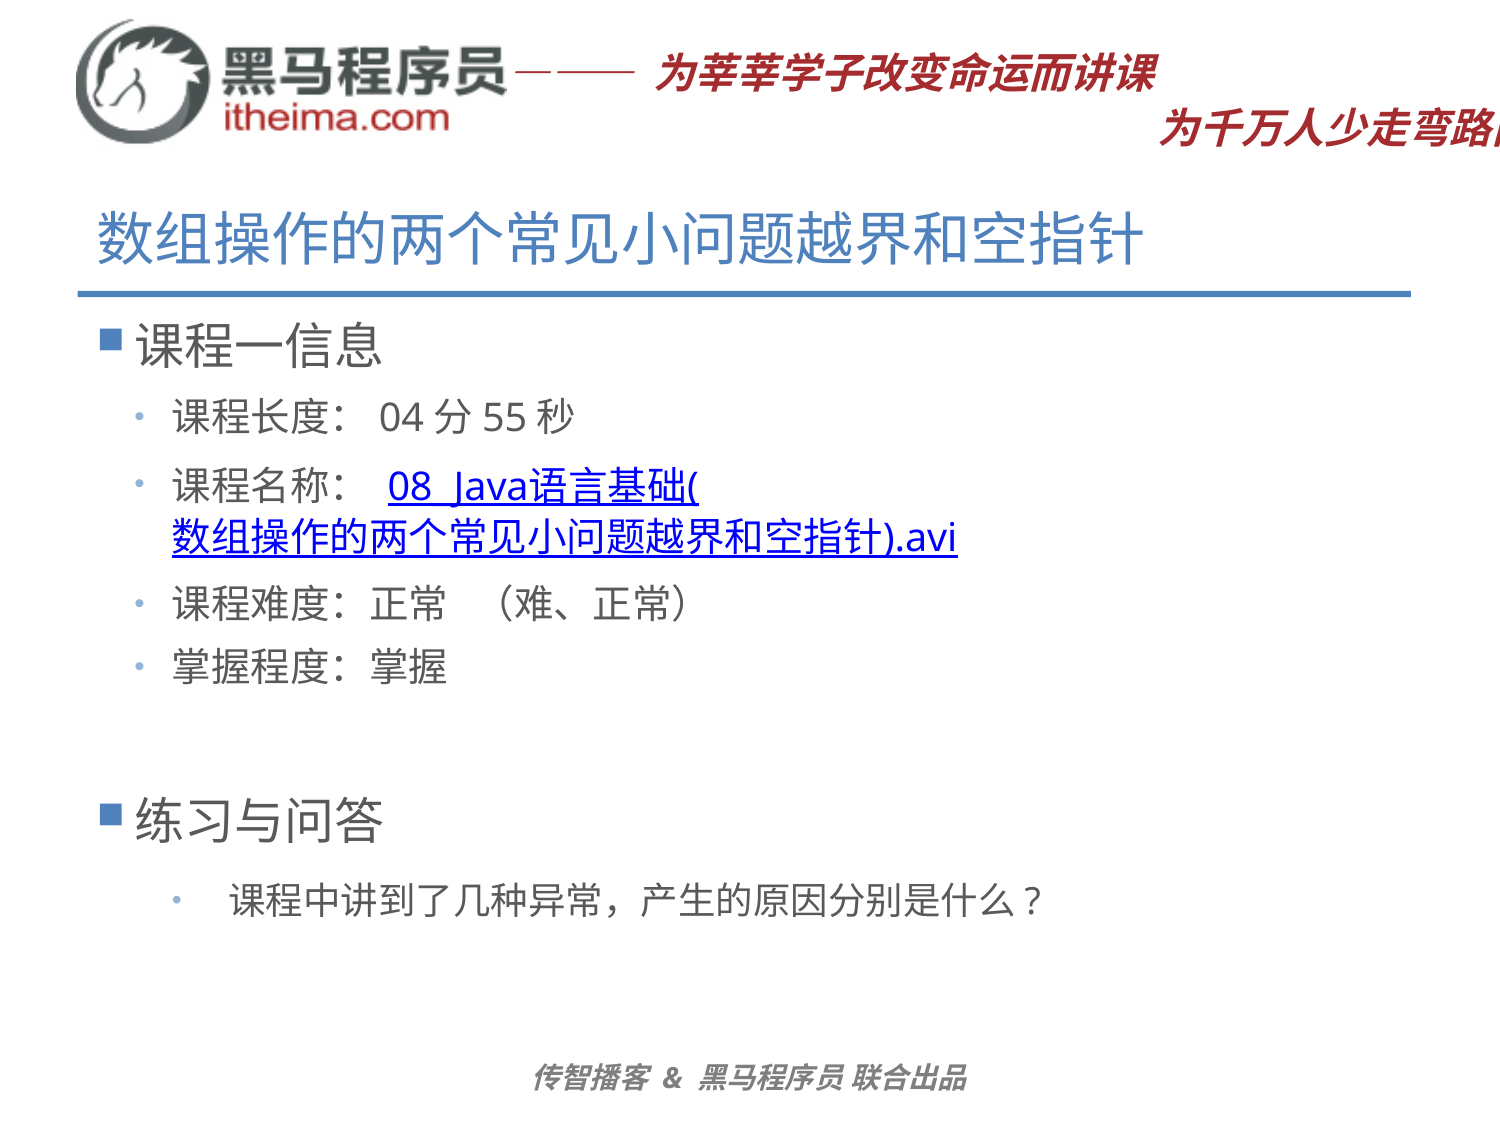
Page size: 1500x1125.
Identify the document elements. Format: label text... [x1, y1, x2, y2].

title 数组操作的两个常见小问题越界和空指针 [81, 162, 1416, 280]
picture [76, 0, 507, 161]
list 课程一信息 课程长度：04分55秒 课程名称： 08_Java语言基础(数组操作的两个常见小问题越界和空指针).avi 课程难度：正常 （难、正常） 掌握程度：掌握 练习与问答 课程中讲到了几种异常，产生的原因分别是什么? [81, 313, 1416, 1033]
